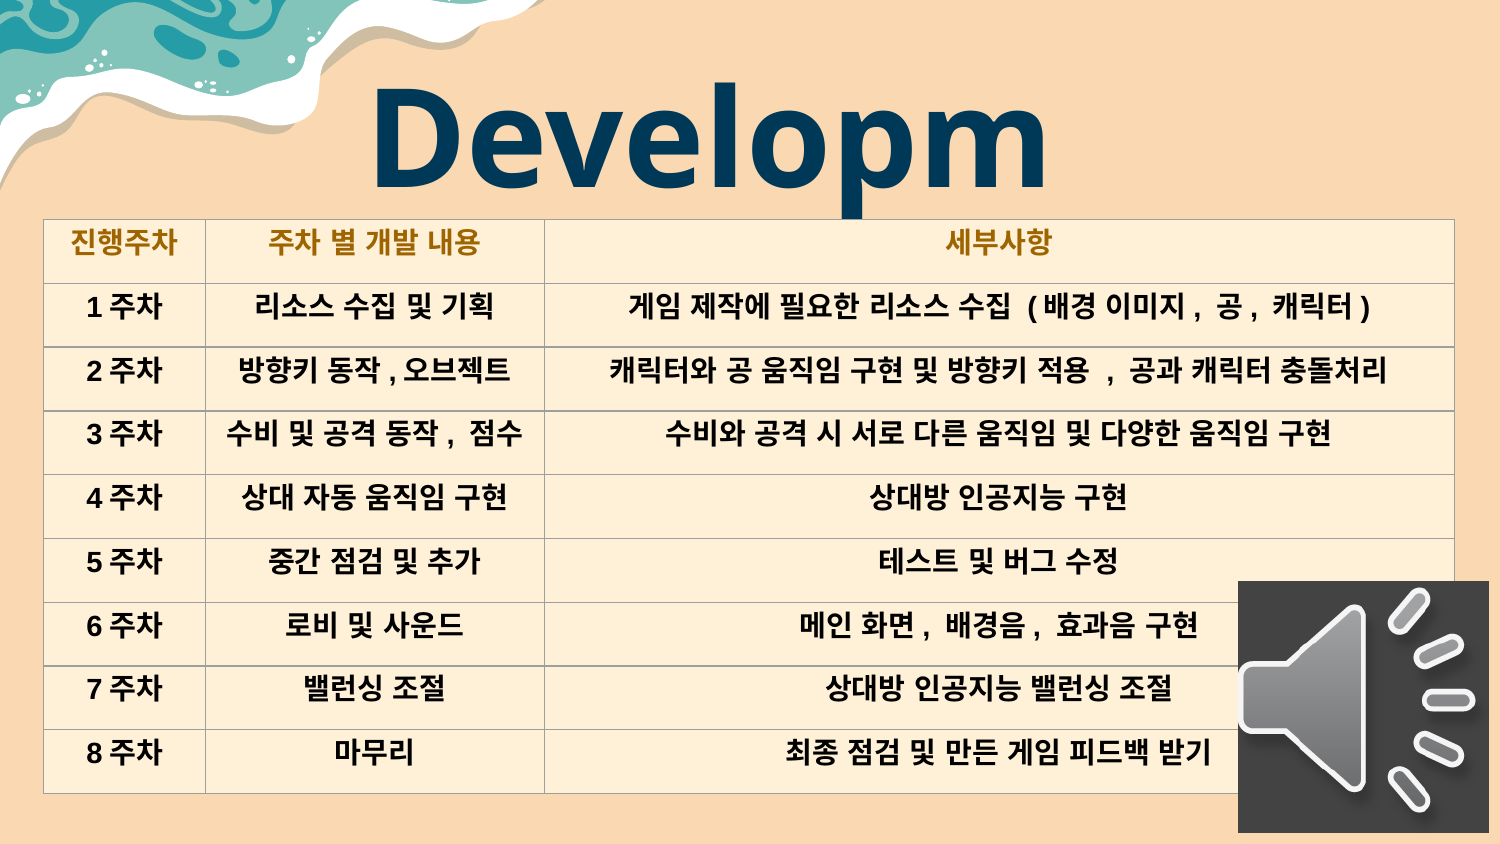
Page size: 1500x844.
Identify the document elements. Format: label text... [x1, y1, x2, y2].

table_cell 6주차 [44, 603, 205, 665]
picture [1236, 580, 1490, 834]
table_cell 4주차 [44, 475, 205, 538]
table_cell 8주차 [44, 730, 205, 793]
table_cell 상대방 인공지능 밸런싱 조절 [545, 667, 1231, 729]
table_cell 7주차 [44, 667, 205, 729]
table_cell 리소스 수집 및 기획 [206, 284, 544, 346]
table_cell 밸런싱 조절 [206, 667, 544, 729]
table_cell 방향키 동작,오브젝트 [206, 348, 544, 410]
title Development Schedule [350, 35, 1150, 171]
table_cell 중간 점검 및 추가 [206, 539, 544, 602]
table_cell 2주차 [44, 348, 205, 410]
table_cell 수비 및 공격 동작, 점수 [206, 412, 544, 474]
table_cell 상대방 인공지능 구현 [545, 475, 1454, 538]
table_cell 1주차 [44, 284, 205, 346]
table_cell 5주차 [44, 539, 205, 602]
table_cell 메인 화면, 배경음, 효과음 구현 [545, 603, 1231, 665]
table_cell 상대 자동 움직임 구현 [206, 475, 544, 538]
table_cell 3주차 [44, 412, 205, 474]
table_header 세부사항 [545, 220, 1454, 283]
table_cell 마무리 [206, 730, 544, 793]
table_cell 캐릭터와 공 움직임 구현 및 방향키 적용 , 공과 캐릭터 충돌처리 [545, 348, 1454, 410]
table_cell 수비와 공격 시 서로 다른 움직임 및 다양한 움직임 구현 [545, 412, 1454, 474]
table_header 주차 별 개발 내용 [206, 220, 544, 283]
table_header 진행주차 [44, 220, 205, 283]
table_cell 게임 제작에 필요한 리소스 수집 (배경 이미지, 공, 캐릭터) [545, 284, 1454, 346]
table_cell 최종 점검 및 만든 게임 피드백 받기 [545, 730, 1231, 793]
table_cell 로비 및 사운드 [206, 603, 544, 665]
table_cell 테스트 및 버그 수정 [545, 539, 1454, 602]
